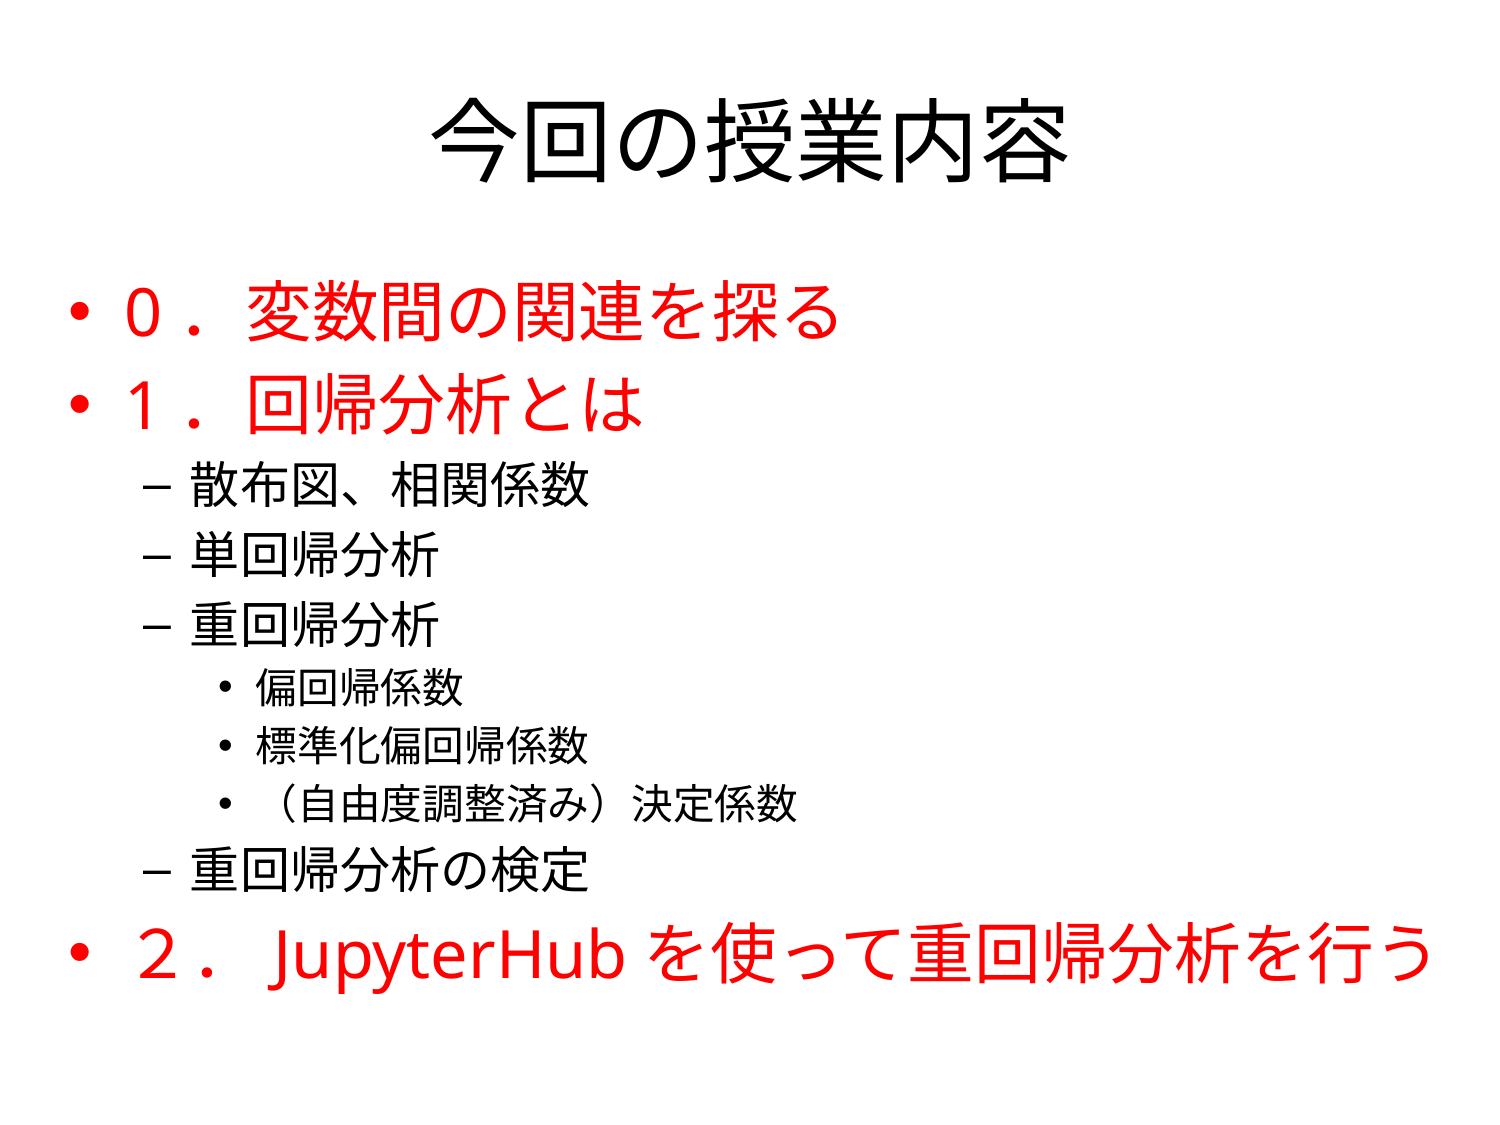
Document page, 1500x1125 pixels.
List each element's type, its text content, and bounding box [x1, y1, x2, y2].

title 今回の授業内容 [75, 45, 1425, 233]
list 0．変数間の関連を探る 1．回帰分析とは 散布図、相関係数 単回帰分析 重回帰分析 偏回帰係数 標準化偏回帰係数 （自由度調整済み）決定係数 重回帰分析の検定 ２．JupyterHubを使って重回帰分析を行う [53, 262, 1459, 929]
